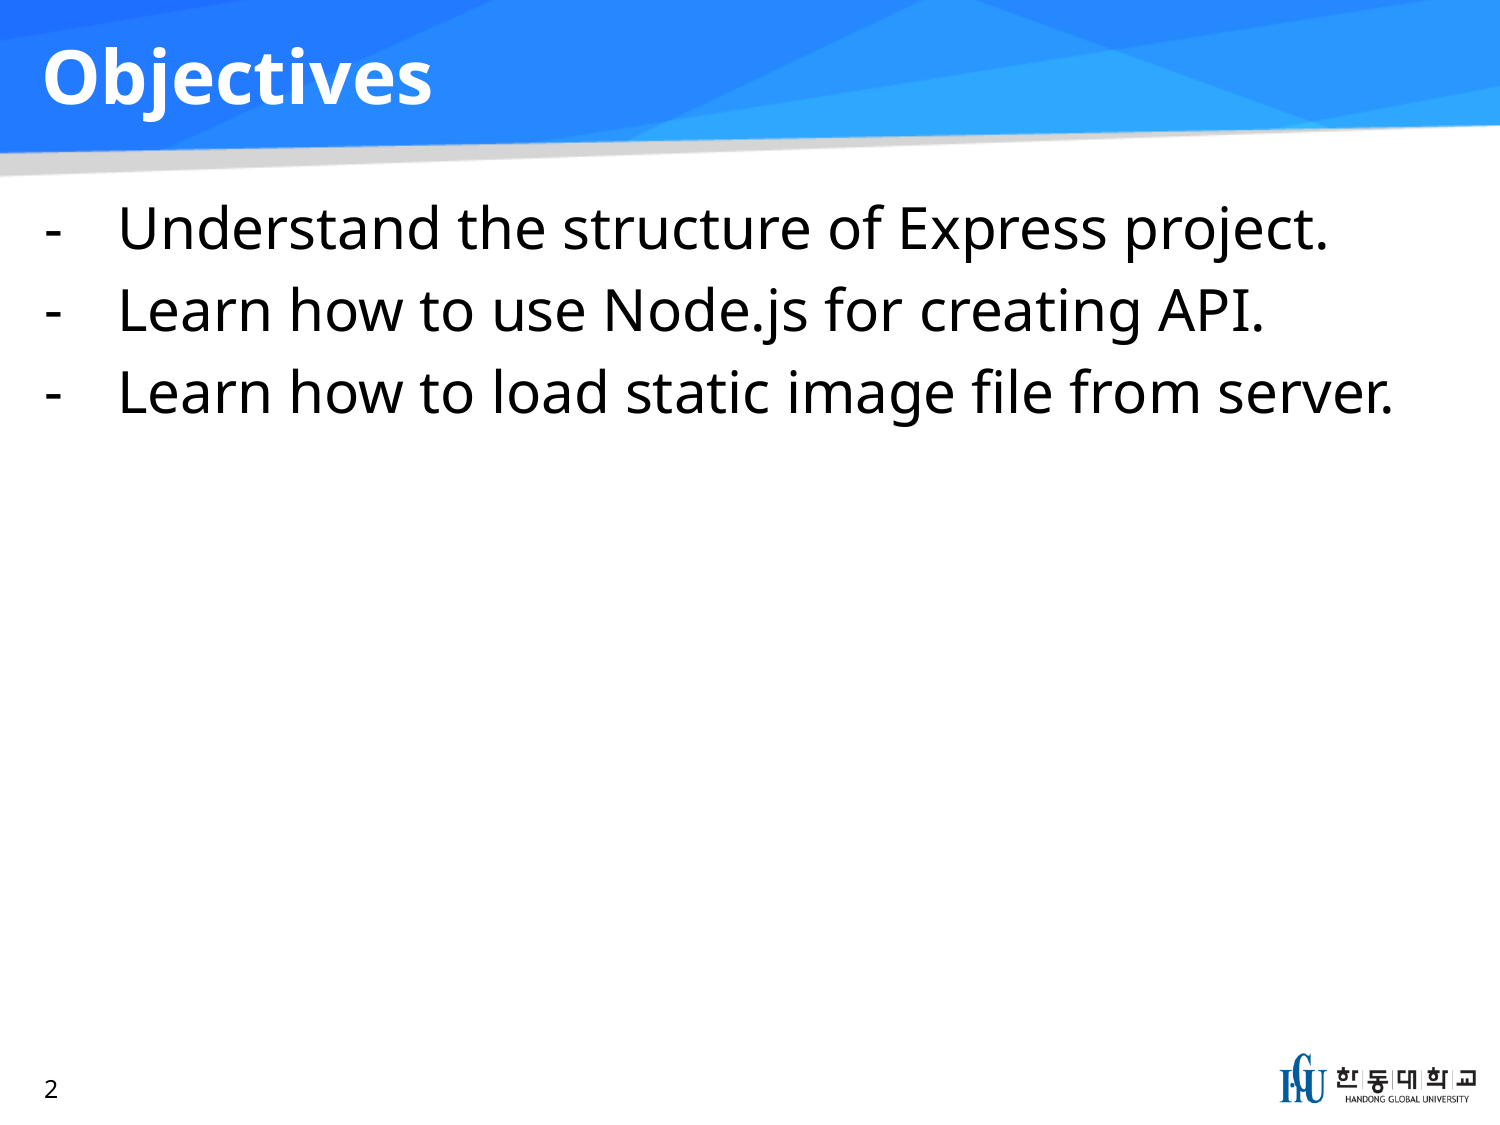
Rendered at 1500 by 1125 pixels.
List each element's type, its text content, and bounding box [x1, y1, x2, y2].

picture [0, 0, 1500, 1125]
list Understand the structure of Express project. Learn how to use Node.js for creating API. Learn how to load static image file from server. [29, 184, 1471, 1035]
title Objectives [41, 2, 1471, 147]
slide_number 2 [29, 1066, 148, 1106]
